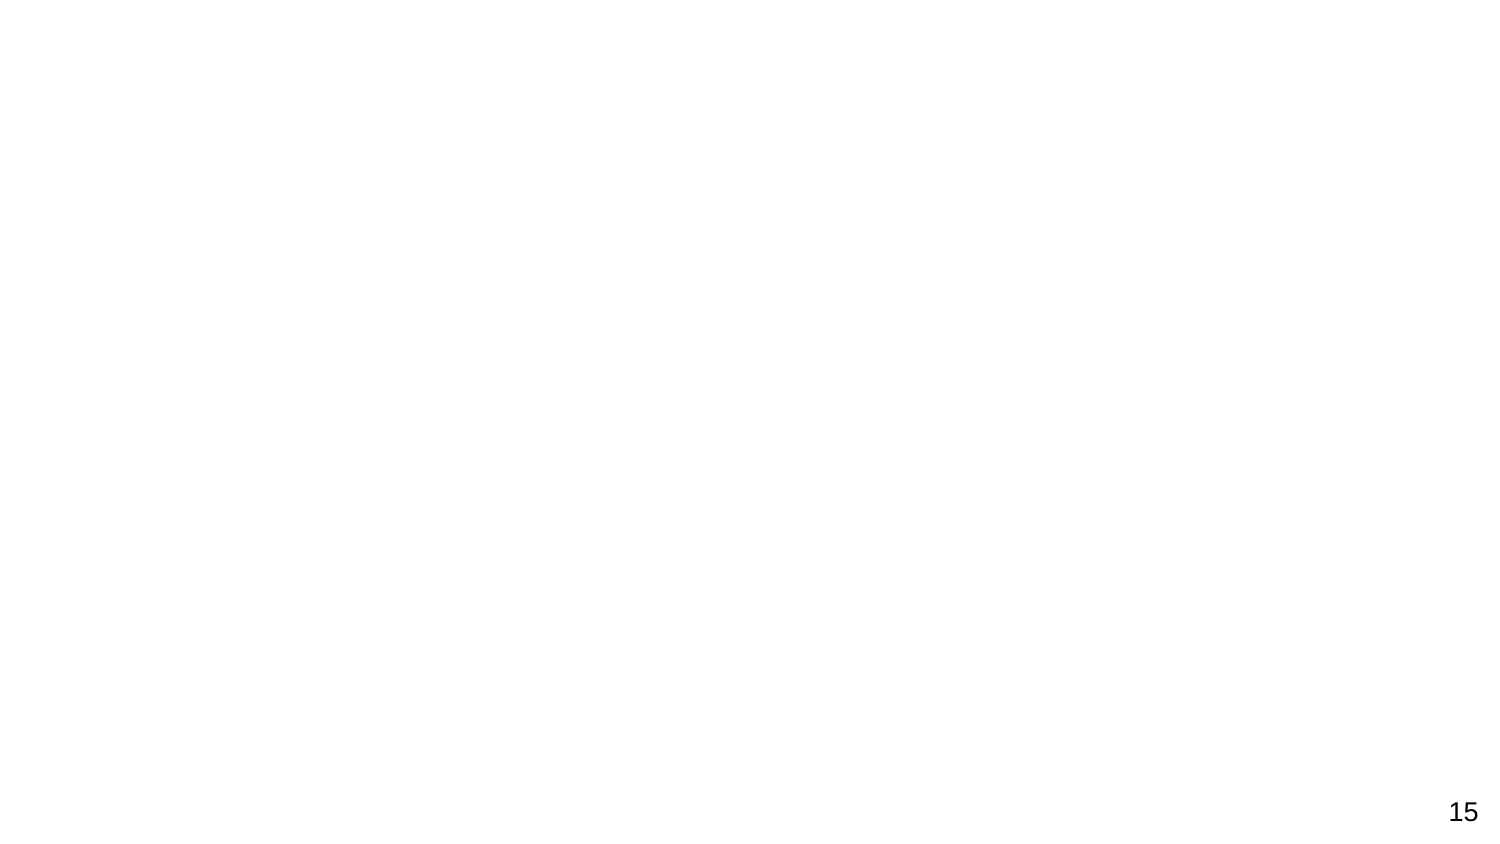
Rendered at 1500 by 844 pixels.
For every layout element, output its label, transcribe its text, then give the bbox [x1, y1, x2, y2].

text_box <number> [1403, 779, 1494, 844]
